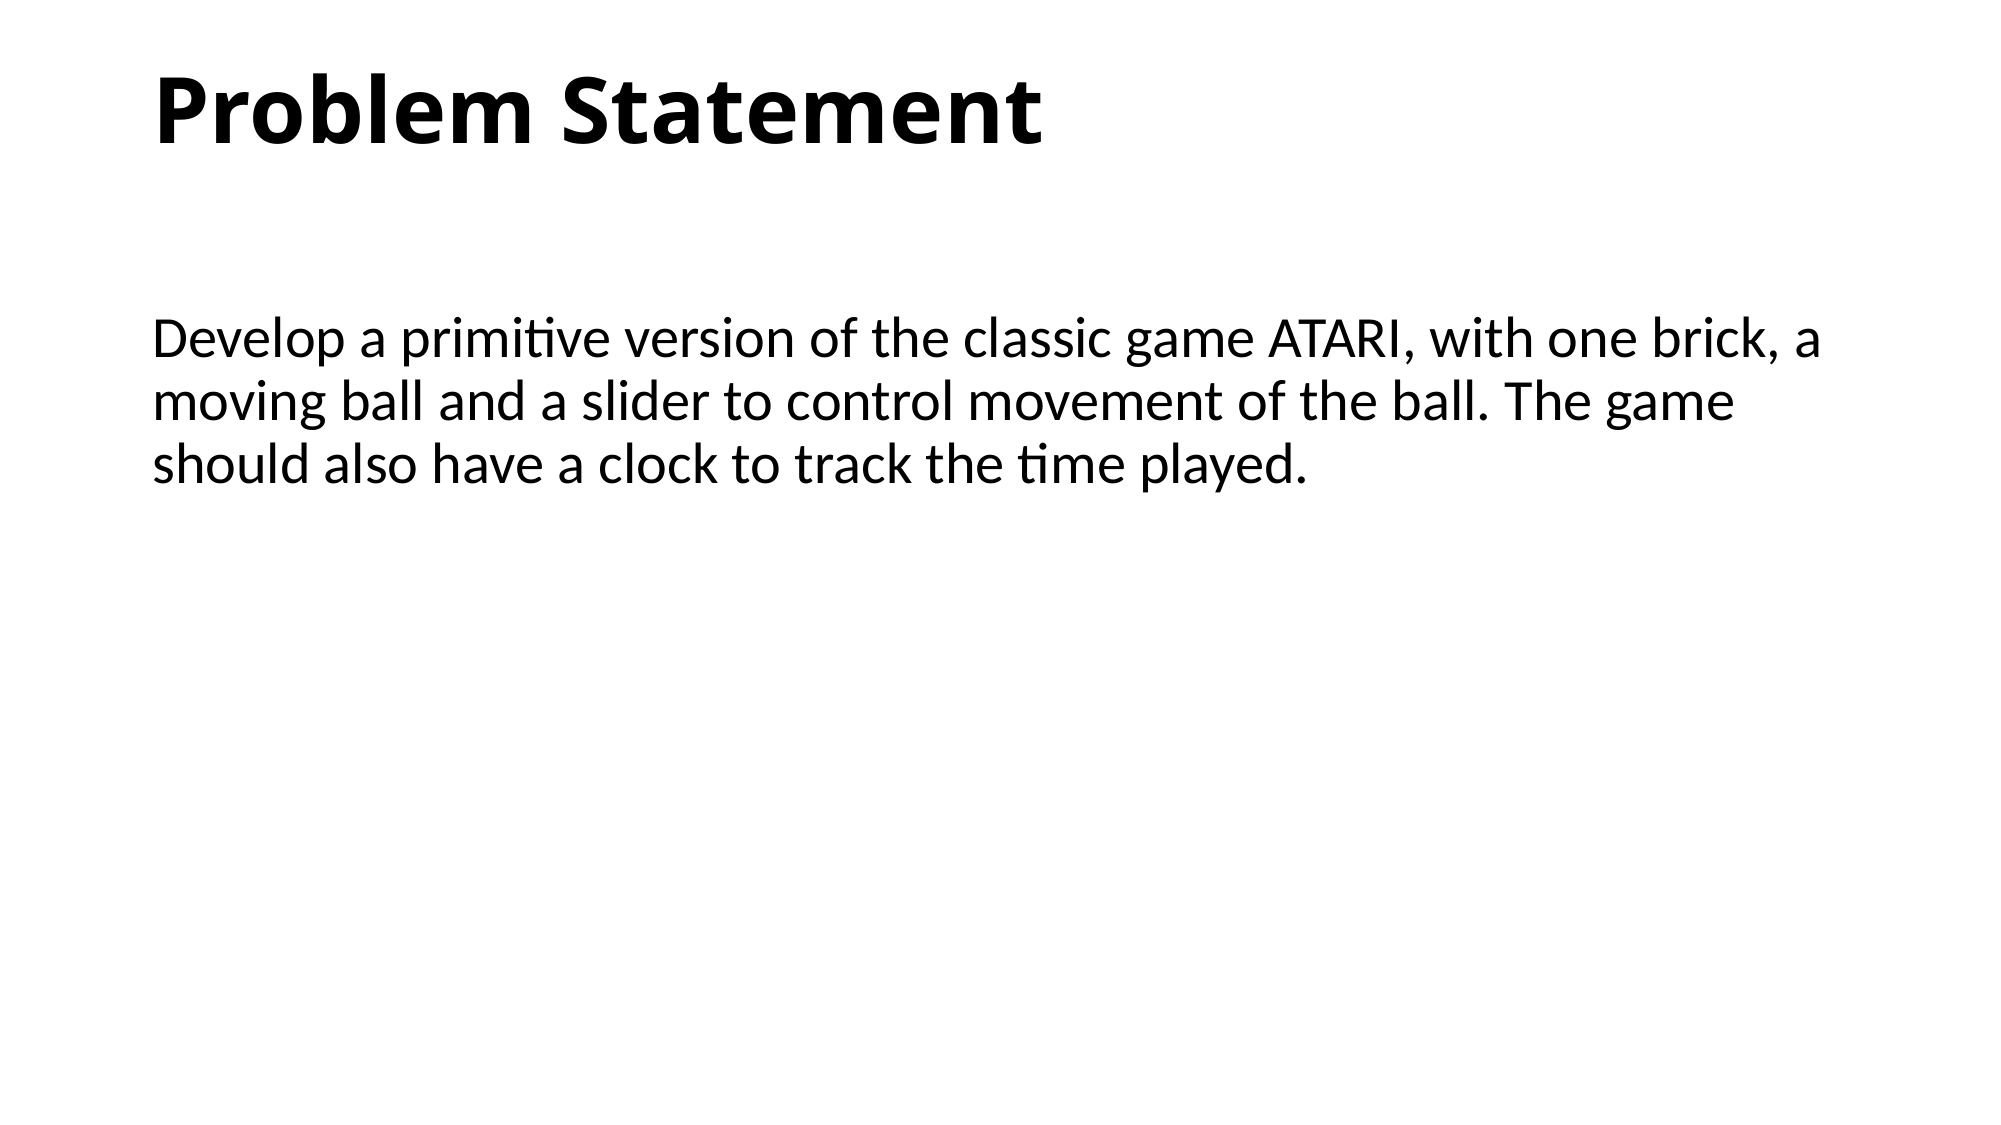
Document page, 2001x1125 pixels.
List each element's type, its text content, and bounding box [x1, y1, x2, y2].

list Develop a primitive version of the classic game ATARI, with one brick, a moving ball and a slider to control movement of the ball. The game should also have a clock to track the time played. [137, 299, 1863, 563]
title Problem Statement [137, 59, 1863, 278]
